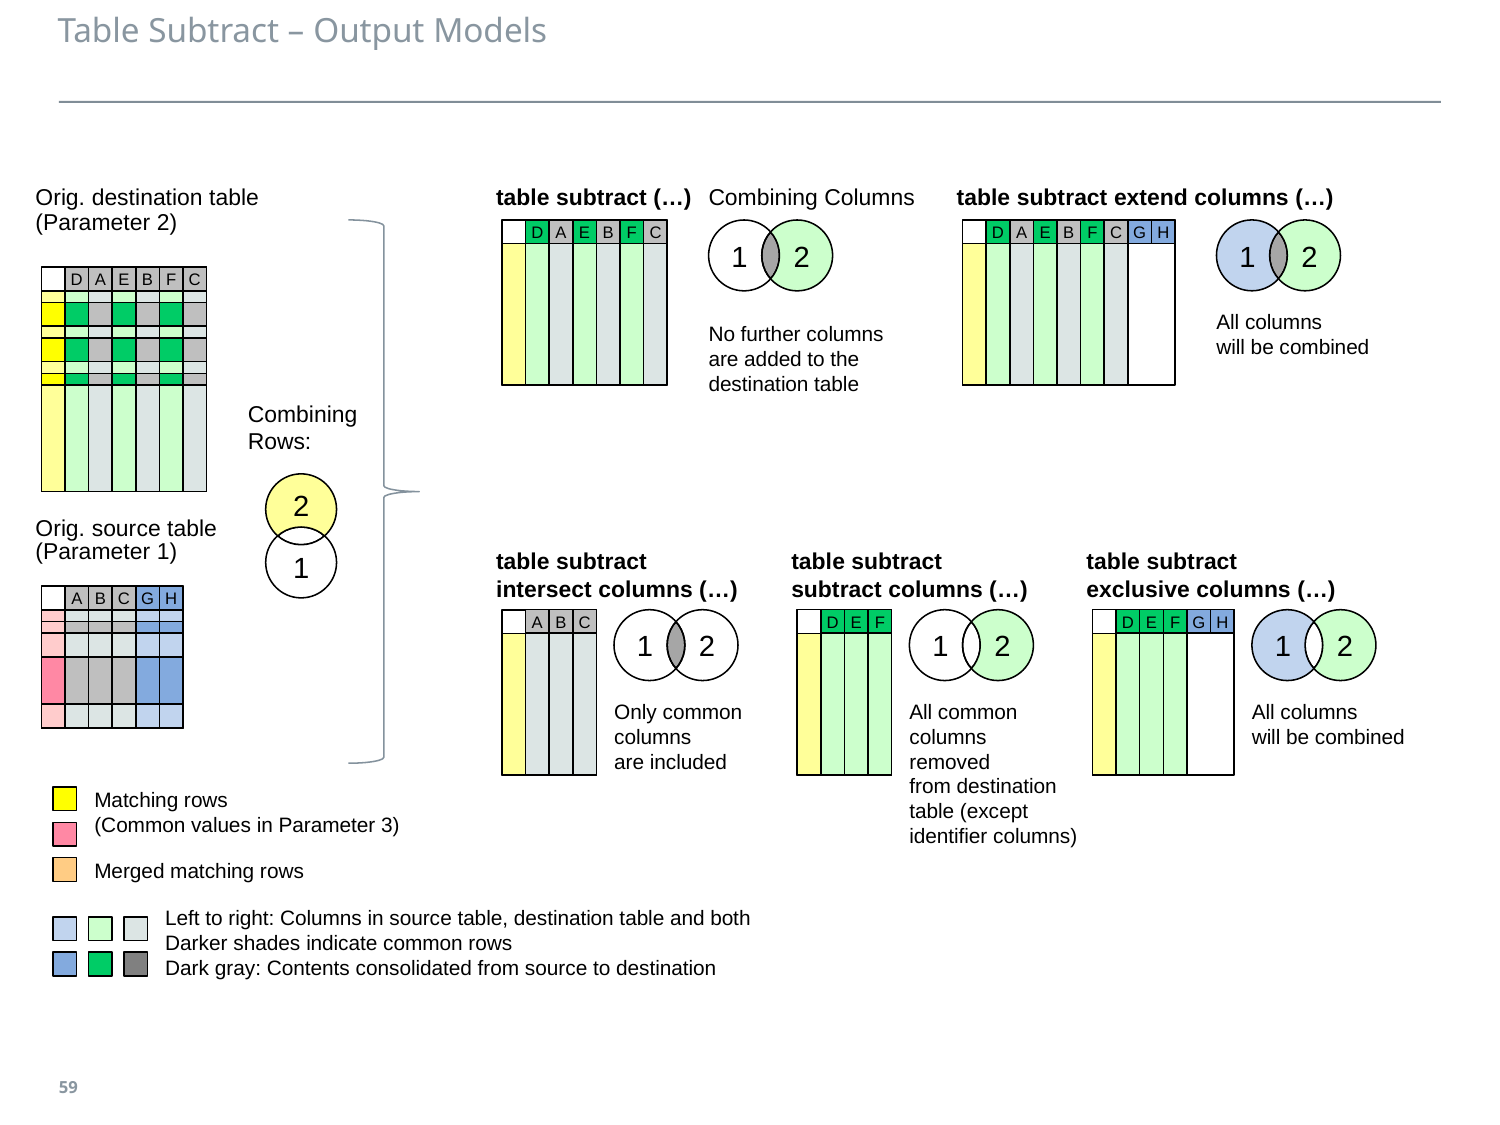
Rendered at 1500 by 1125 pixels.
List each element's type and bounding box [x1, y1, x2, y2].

text_box [51, 856, 79, 883]
text_box [51, 785, 79, 813]
text_box [795, 608, 894, 777]
text_box [500, 218, 669, 387]
text_box [86, 915, 114, 942]
text_box [1244, 690, 1425, 789]
text_box [265, 473, 337, 599]
text_box [86, 785, 433, 848]
text_box [701, 312, 882, 411]
text_box [901, 690, 1083, 789]
text_box [1216, 219, 1341, 291]
text_box [613, 609, 739, 681]
text_box [122, 950, 150, 978]
text_box [783, 560, 965, 588]
text_box [39, 265, 209, 494]
text_box [909, 609, 1034, 681]
text_box [240, 219, 420, 764]
text_box [606, 690, 787, 789]
text_box [960, 218, 1177, 387]
text_box [51, 915, 79, 942]
text_box [488, 560, 669, 588]
text_box [51, 950, 79, 978]
text_box [1208, 301, 1390, 399]
text_box [86, 856, 433, 883]
text_box [488, 182, 669, 210]
text_box [39, 584, 185, 730]
text_box [1090, 608, 1236, 777]
text_box [708, 219, 833, 292]
text_box [86, 950, 114, 978]
text_box [1079, 560, 1260, 588]
text_box [701, 182, 882, 210]
text_box [27, 182, 209, 235]
text_box [122, 915, 150, 942]
text_box [949, 182, 1130, 210]
text_box [27, 513, 209, 564]
text_box [51, 820, 79, 848]
text_box [500, 608, 598, 777]
title [57, 1, 1440, 96]
text_box [1251, 609, 1377, 681]
text_box [157, 903, 504, 966]
